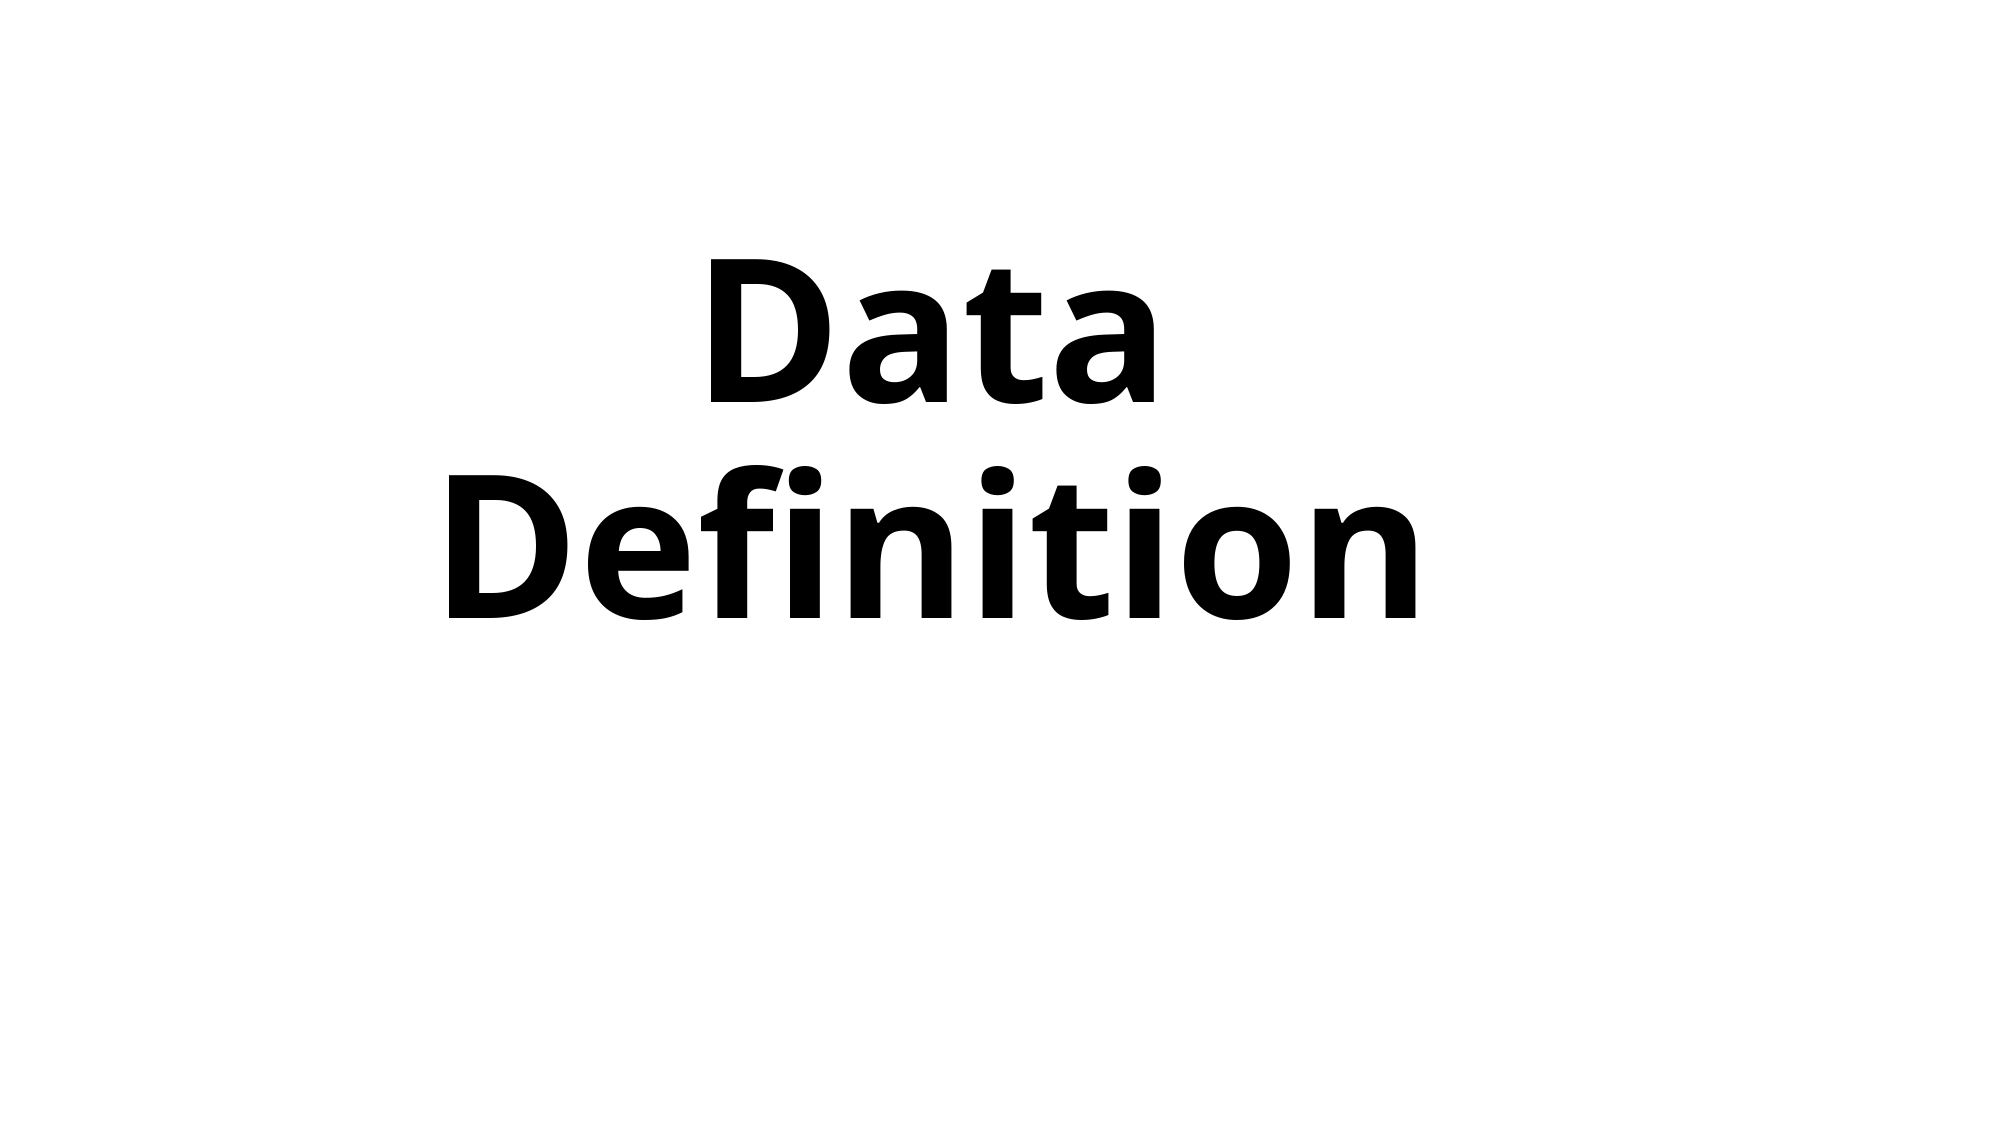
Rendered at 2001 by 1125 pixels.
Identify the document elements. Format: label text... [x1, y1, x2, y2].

title Data Definition [181, 128, 1682, 790]
